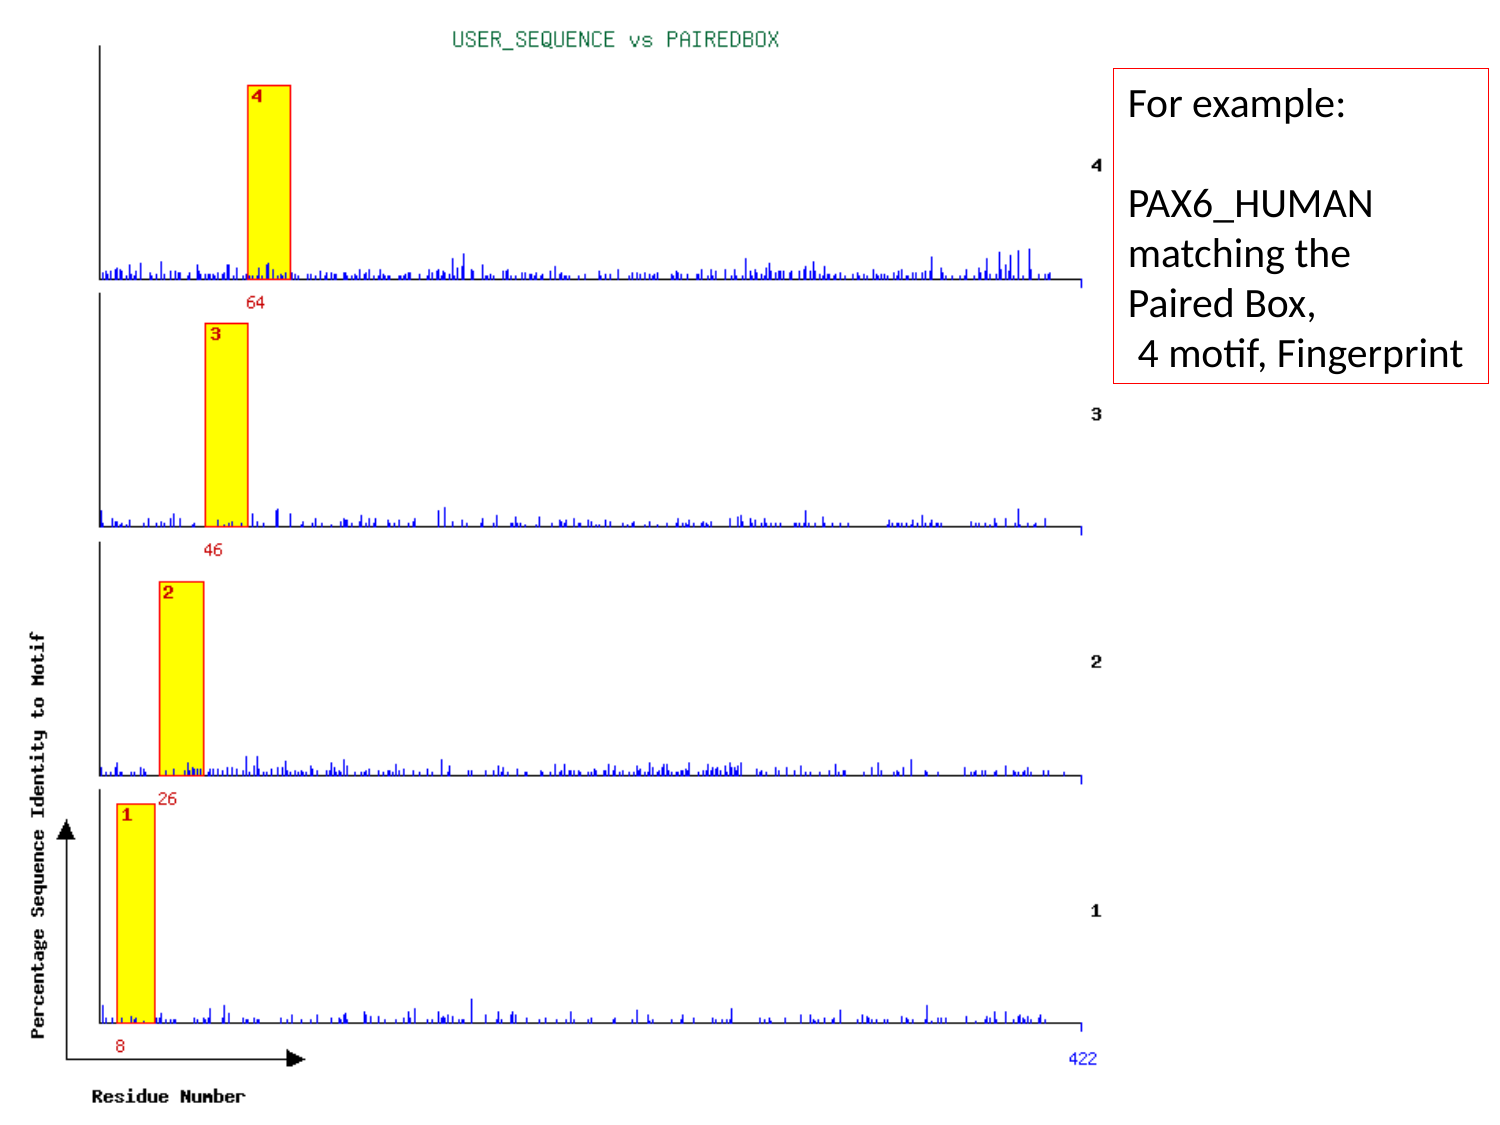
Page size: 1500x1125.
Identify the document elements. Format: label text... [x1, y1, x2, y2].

picture [11, 11, 1114, 1114]
text_box For example: PAX6_HUMAN matching the Paired Box, 4 motif, Fingerprint [1118, 68, 1489, 384]
